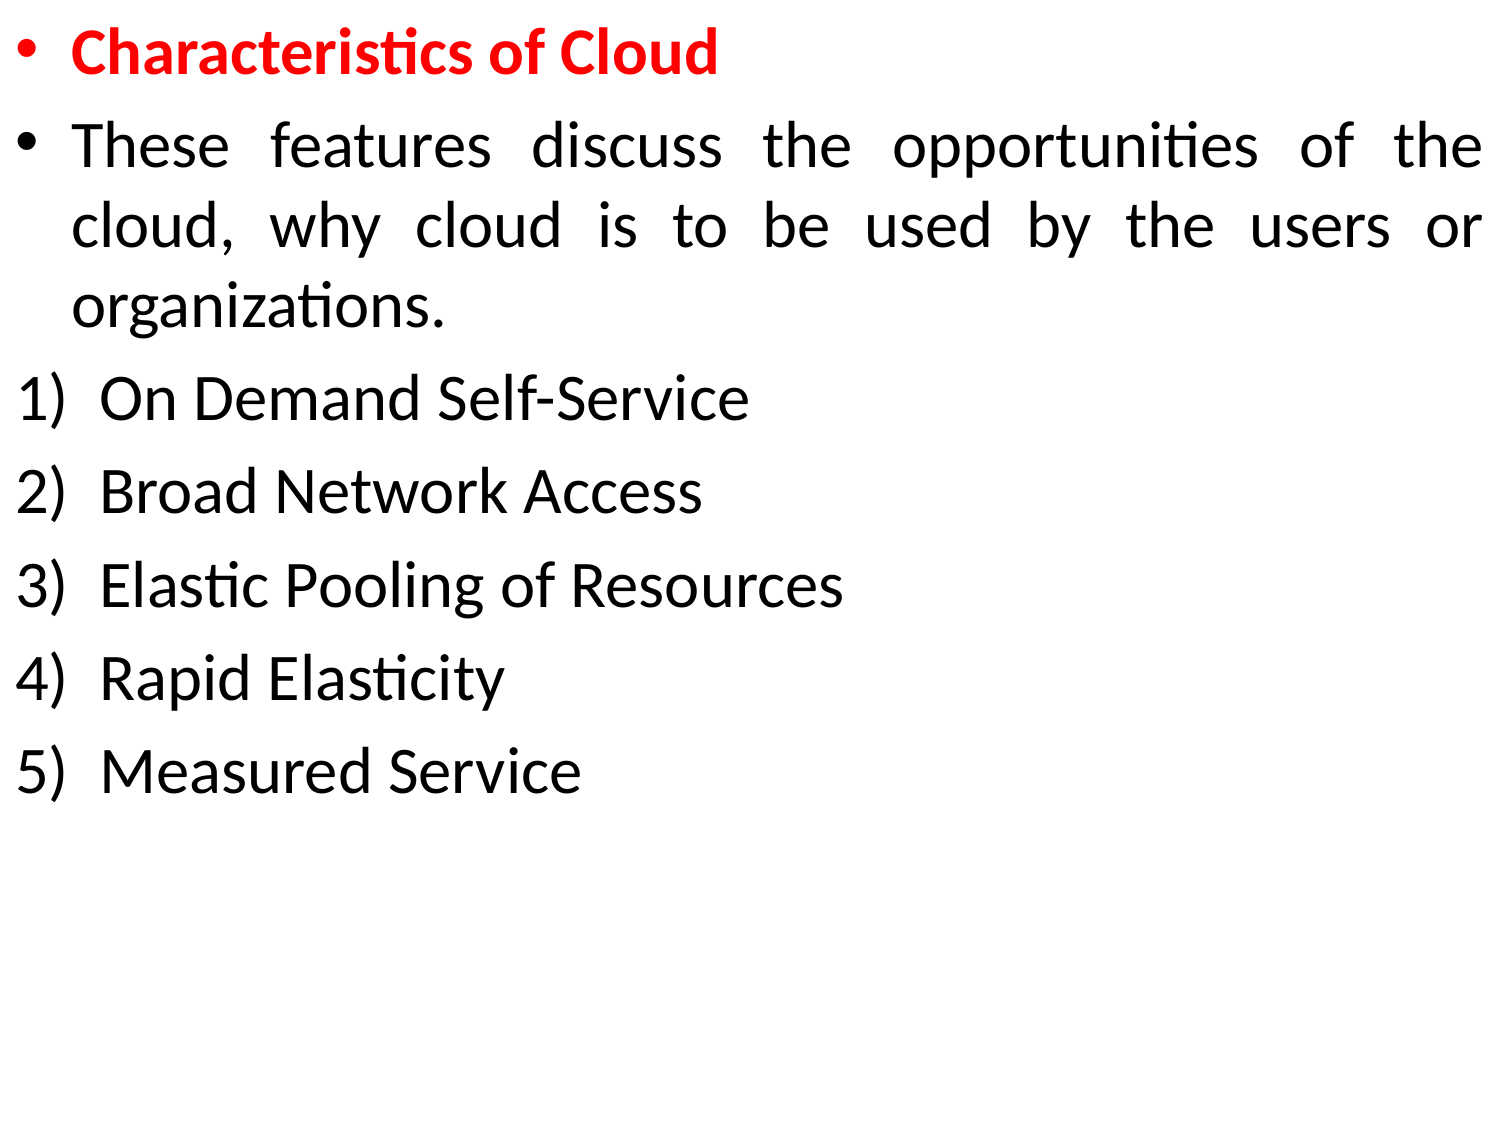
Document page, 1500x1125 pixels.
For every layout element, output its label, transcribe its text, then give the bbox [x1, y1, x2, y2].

list Characteristics of Cloud These features discuss the opportunities of the cloud, why cloud is to be used by the users or organizations. On Demand Self-Service Broad Network Access Elastic Pooling of Resources Rapid Elasticity Measured Service [0, 0, 1500, 1125]
